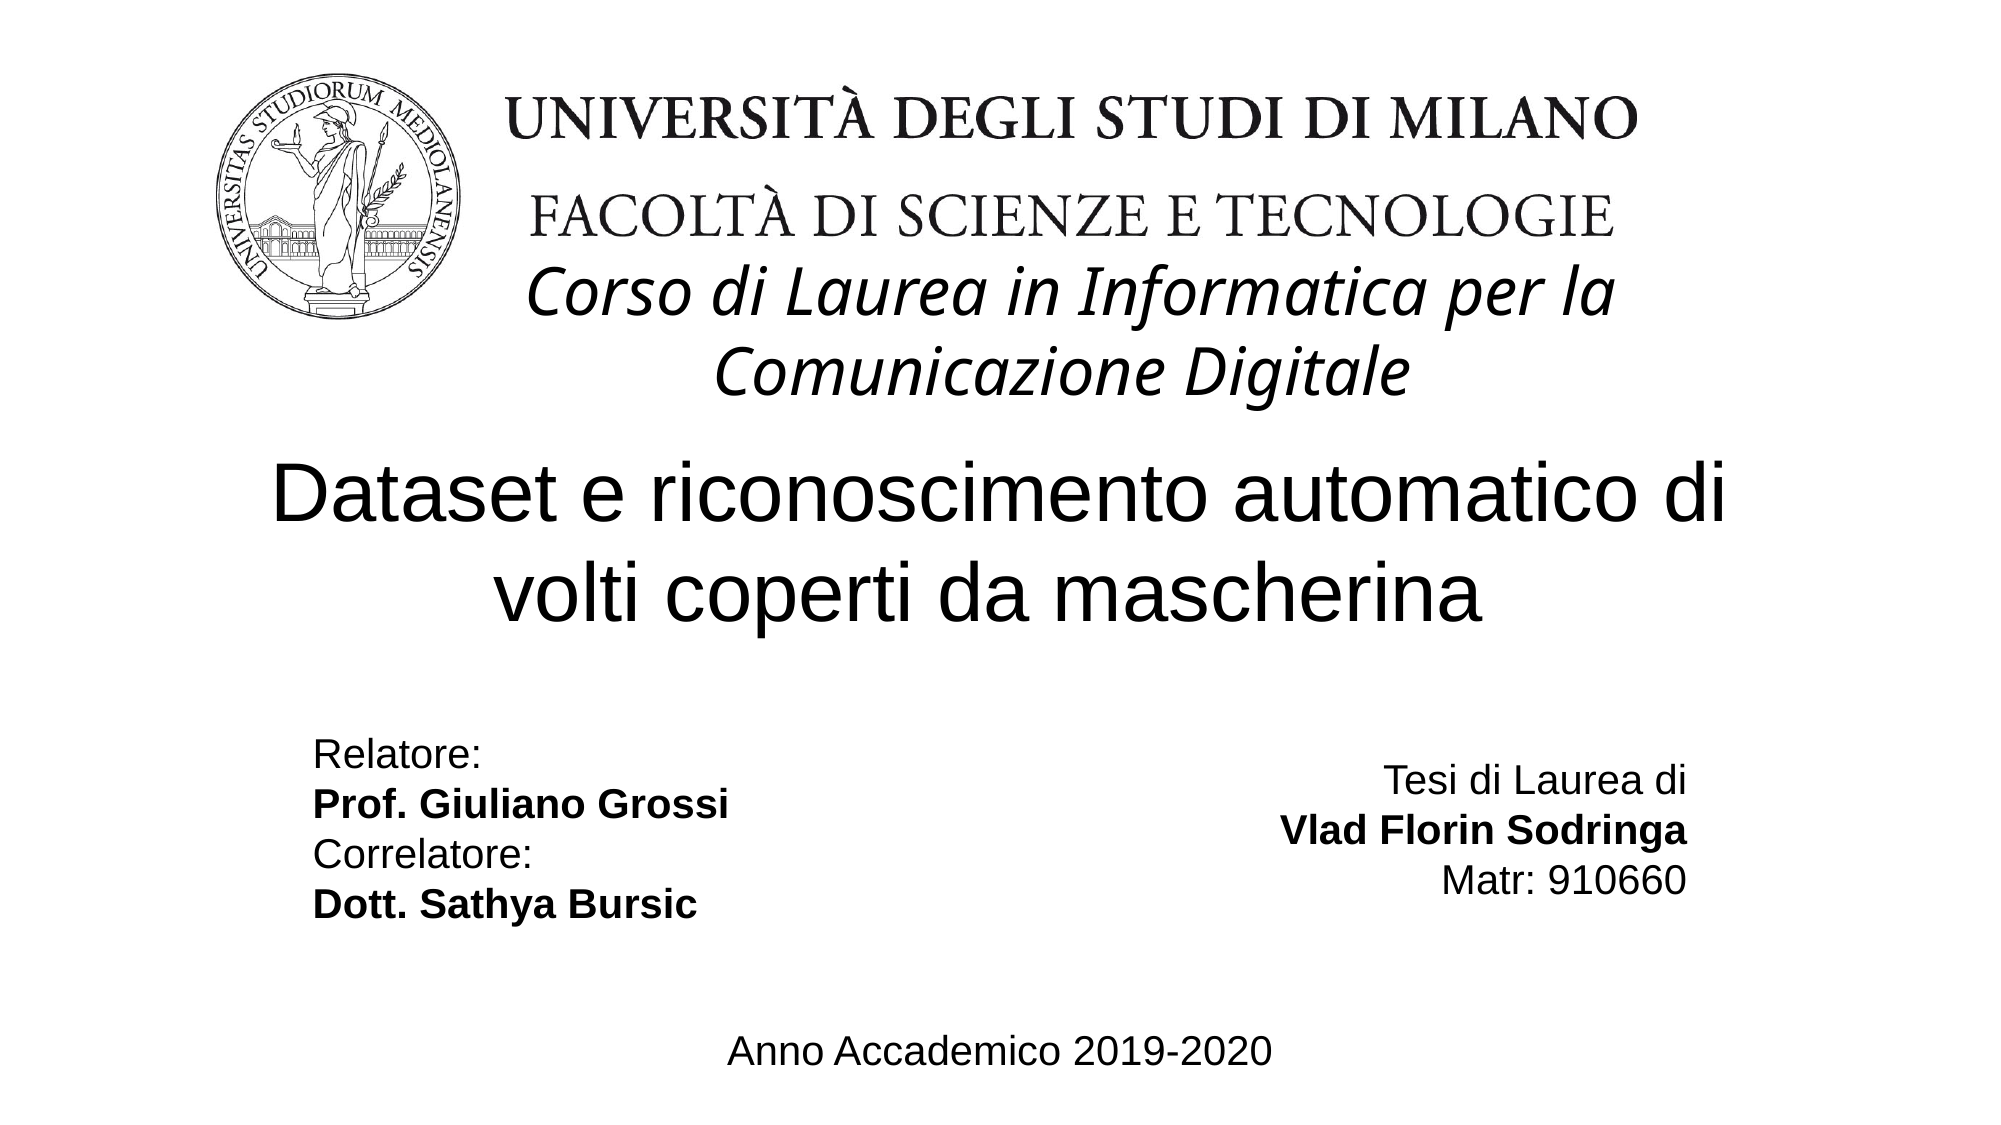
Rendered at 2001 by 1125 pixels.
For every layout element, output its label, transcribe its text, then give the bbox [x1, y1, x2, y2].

text_box Anno Accademico 2019-2020 [660, 1016, 1340, 1081]
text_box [185, 52, 1757, 399]
text_box Dataset e riconoscimento automatico di volti coperti da mascherina [245, 430, 1755, 646]
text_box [297, 719, 1703, 937]
